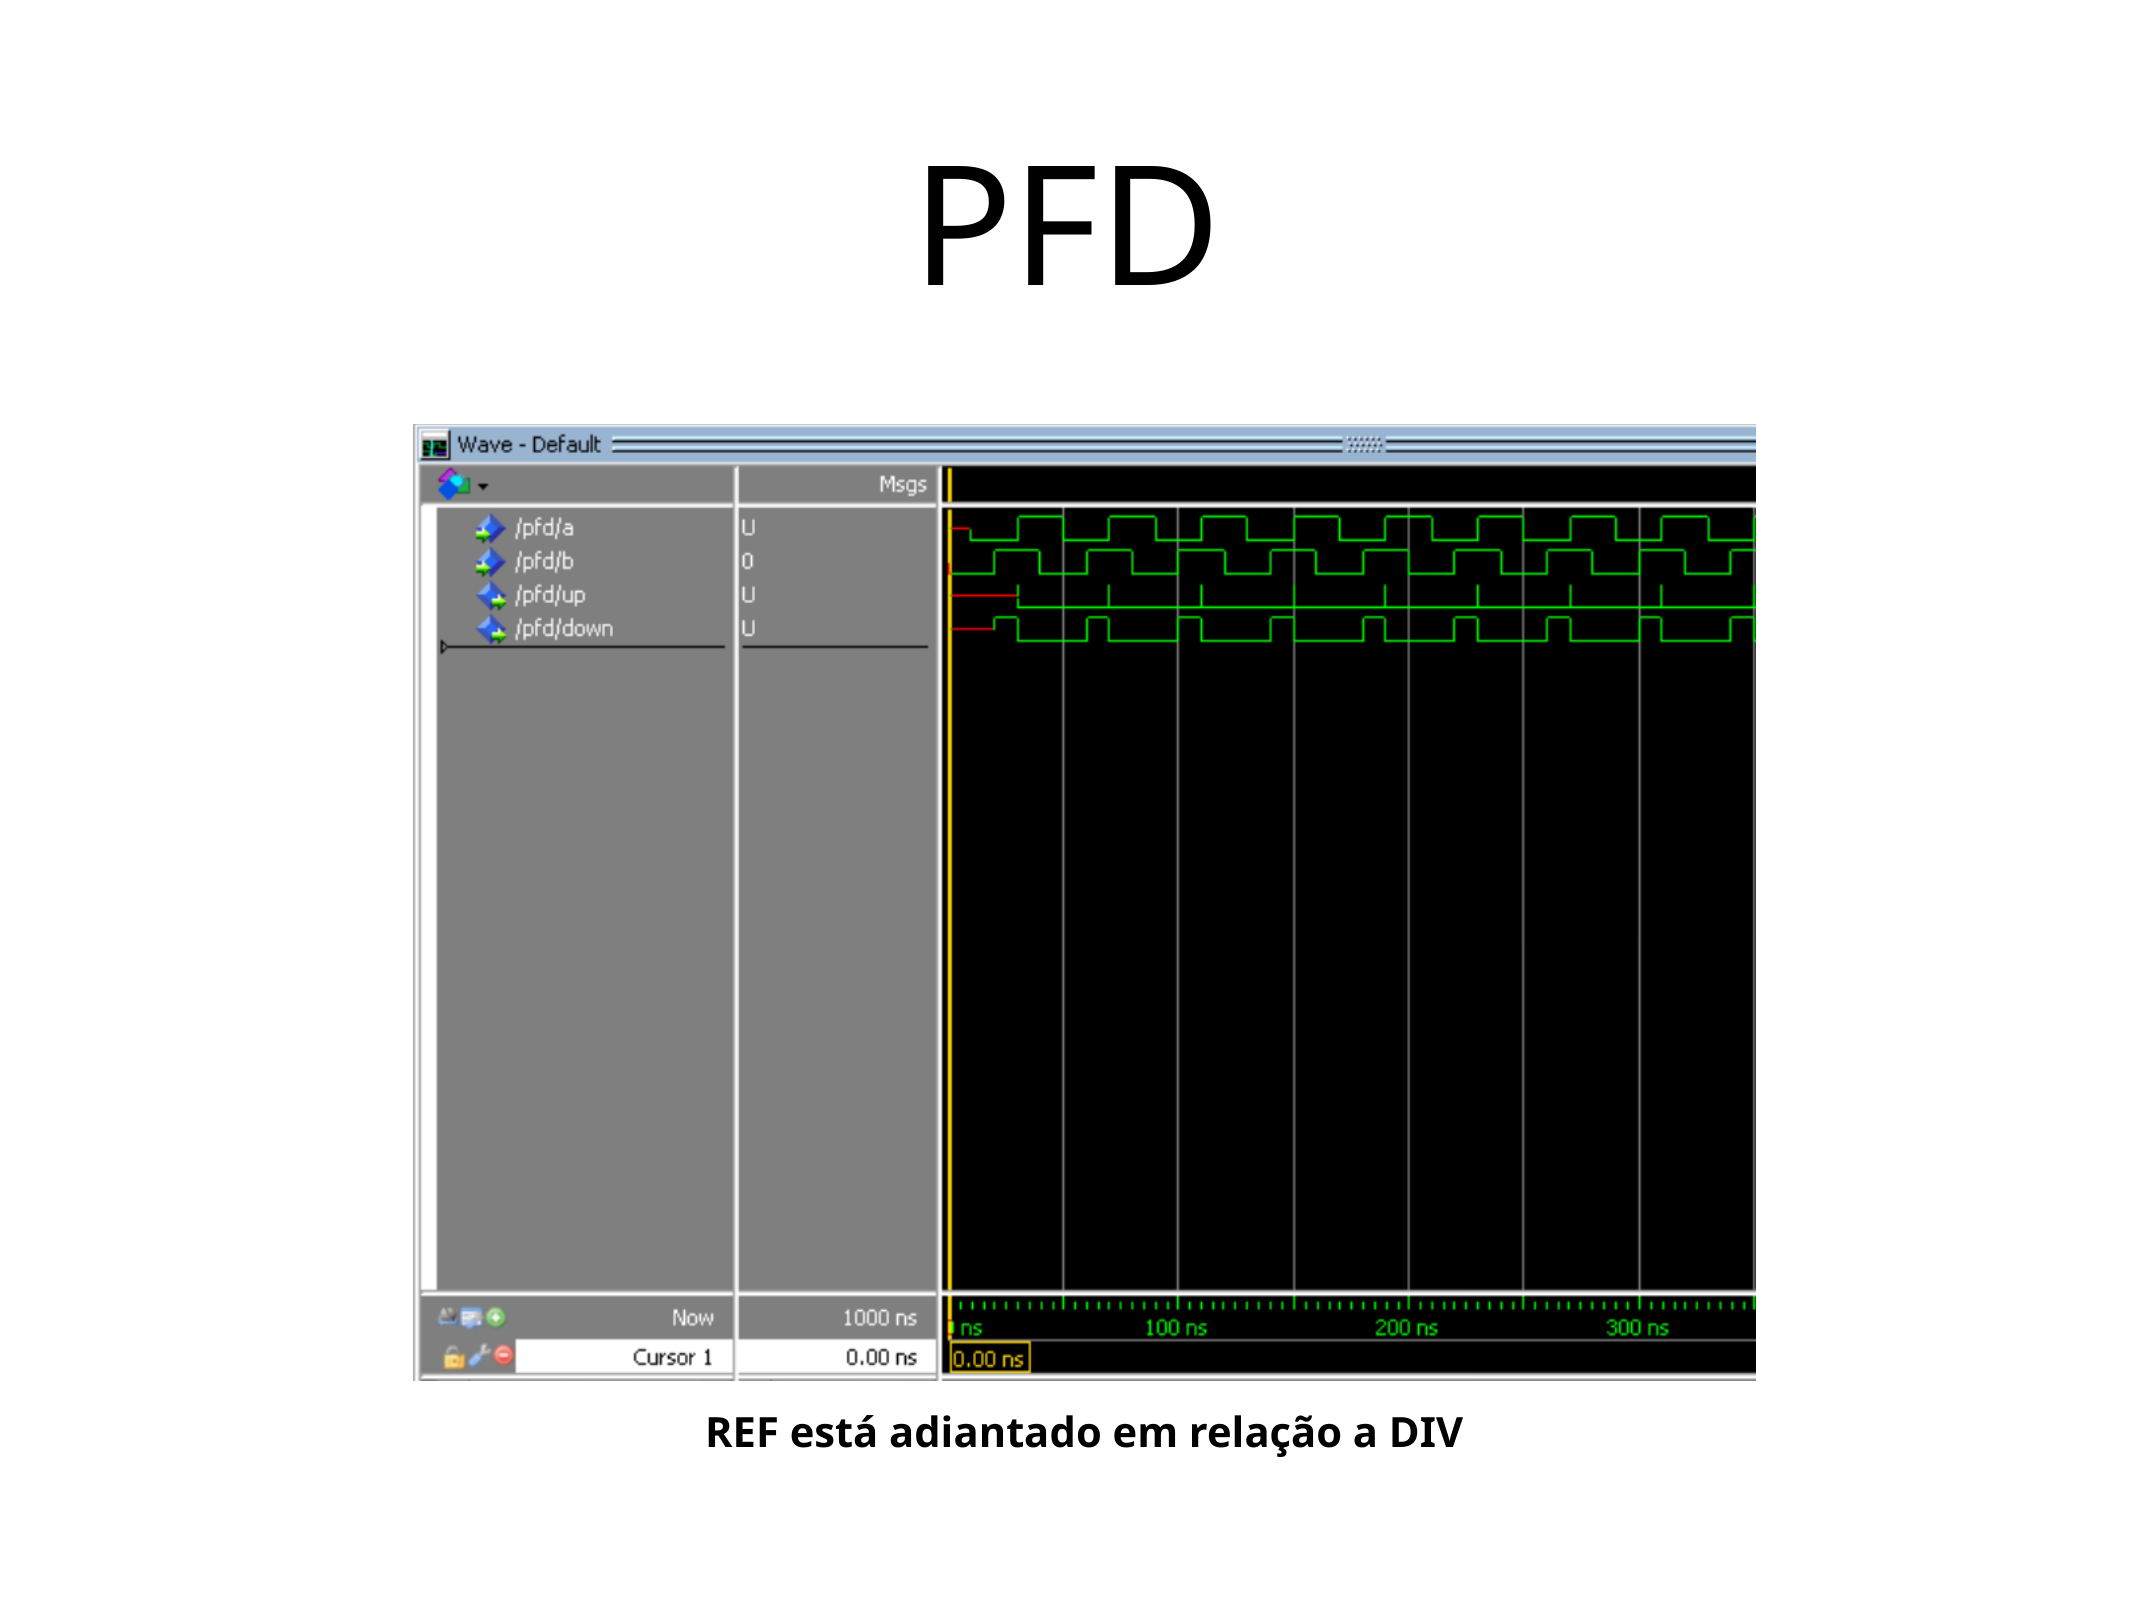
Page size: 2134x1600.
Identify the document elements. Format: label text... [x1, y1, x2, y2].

title PFD [155, 41, 1978, 397]
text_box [191, 424, 1978, 1469]
